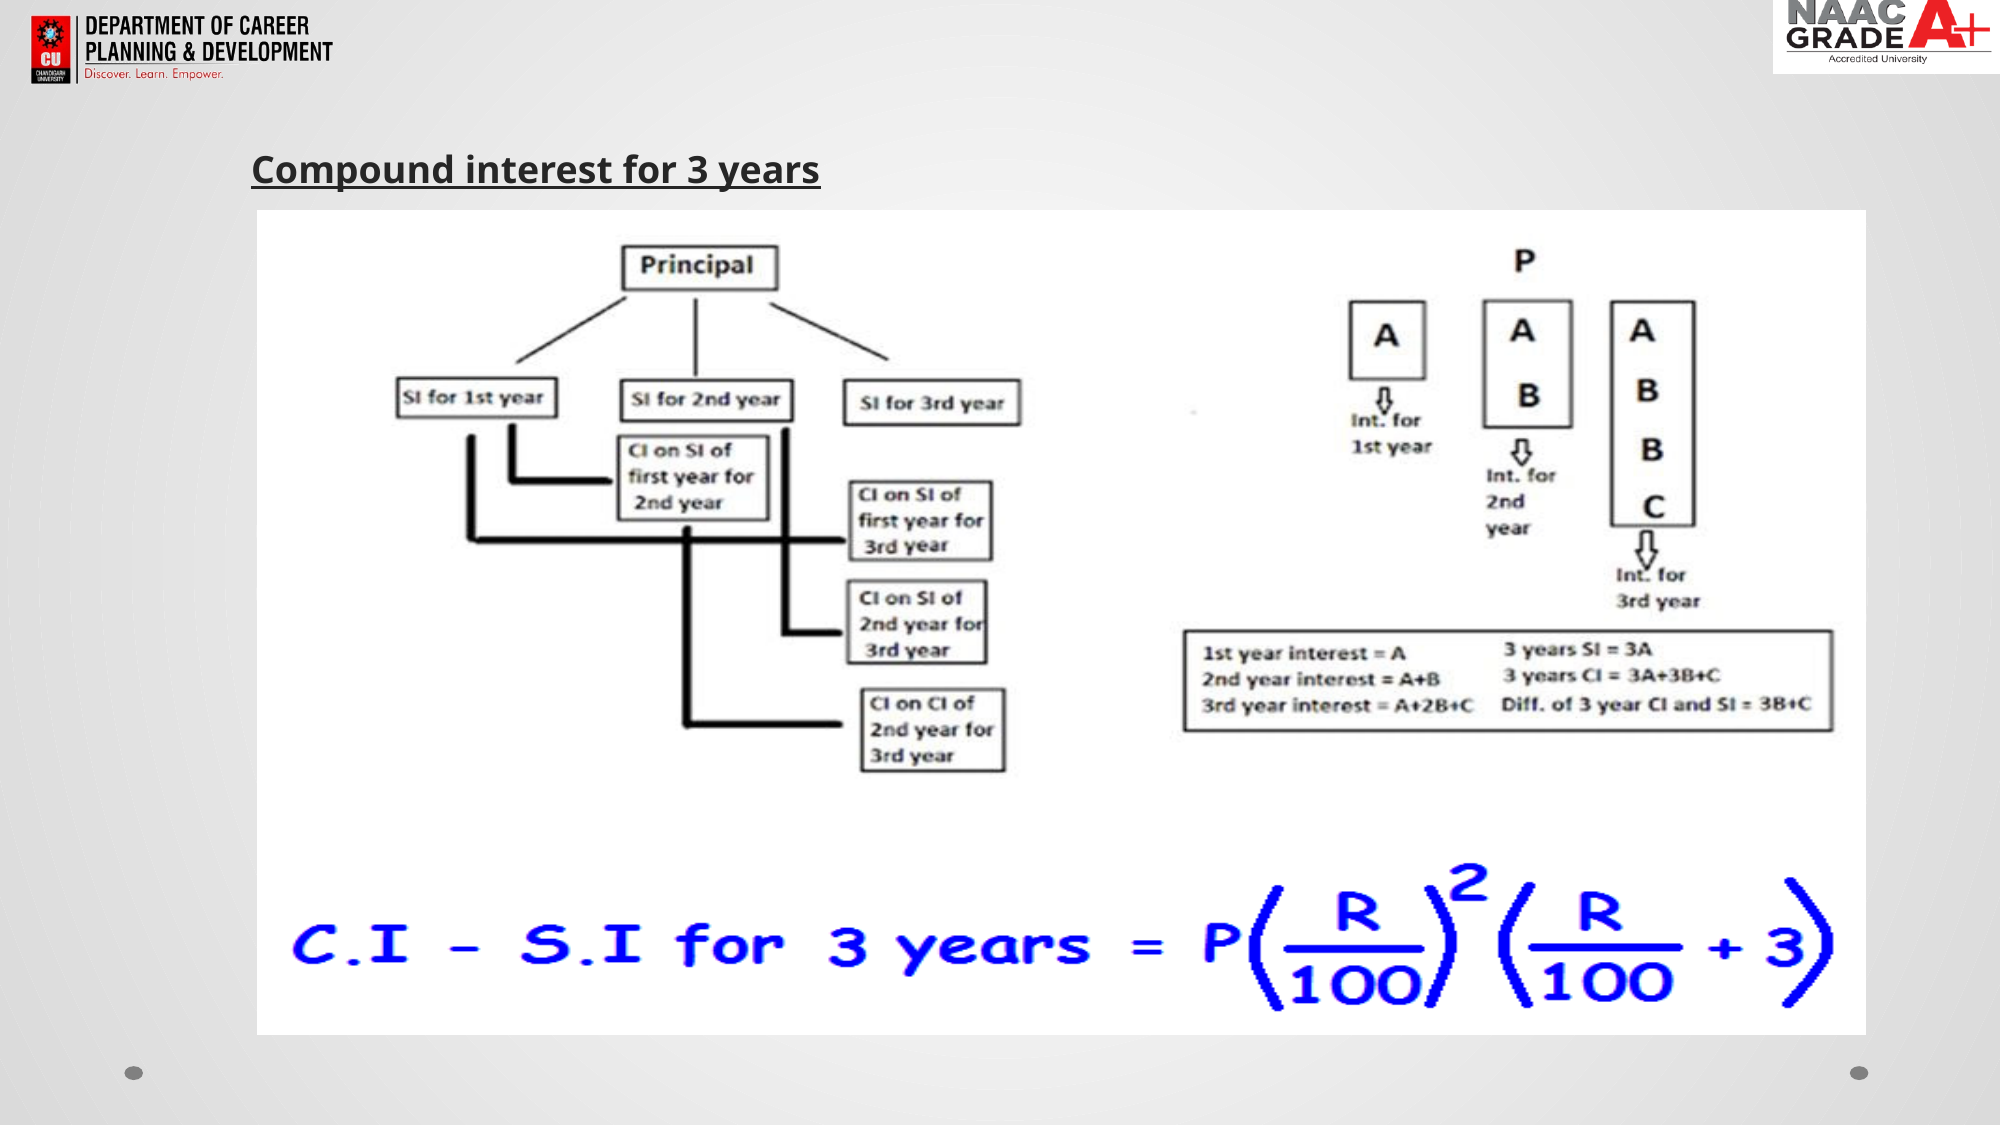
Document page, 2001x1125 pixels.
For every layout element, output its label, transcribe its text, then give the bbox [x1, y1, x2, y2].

text_box Compound interest for 3 years [236, 138, 1591, 288]
picture [257, 210, 1866, 1035]
picture [23, 0, 349, 100]
picture [1772, 0, 2000, 74]
